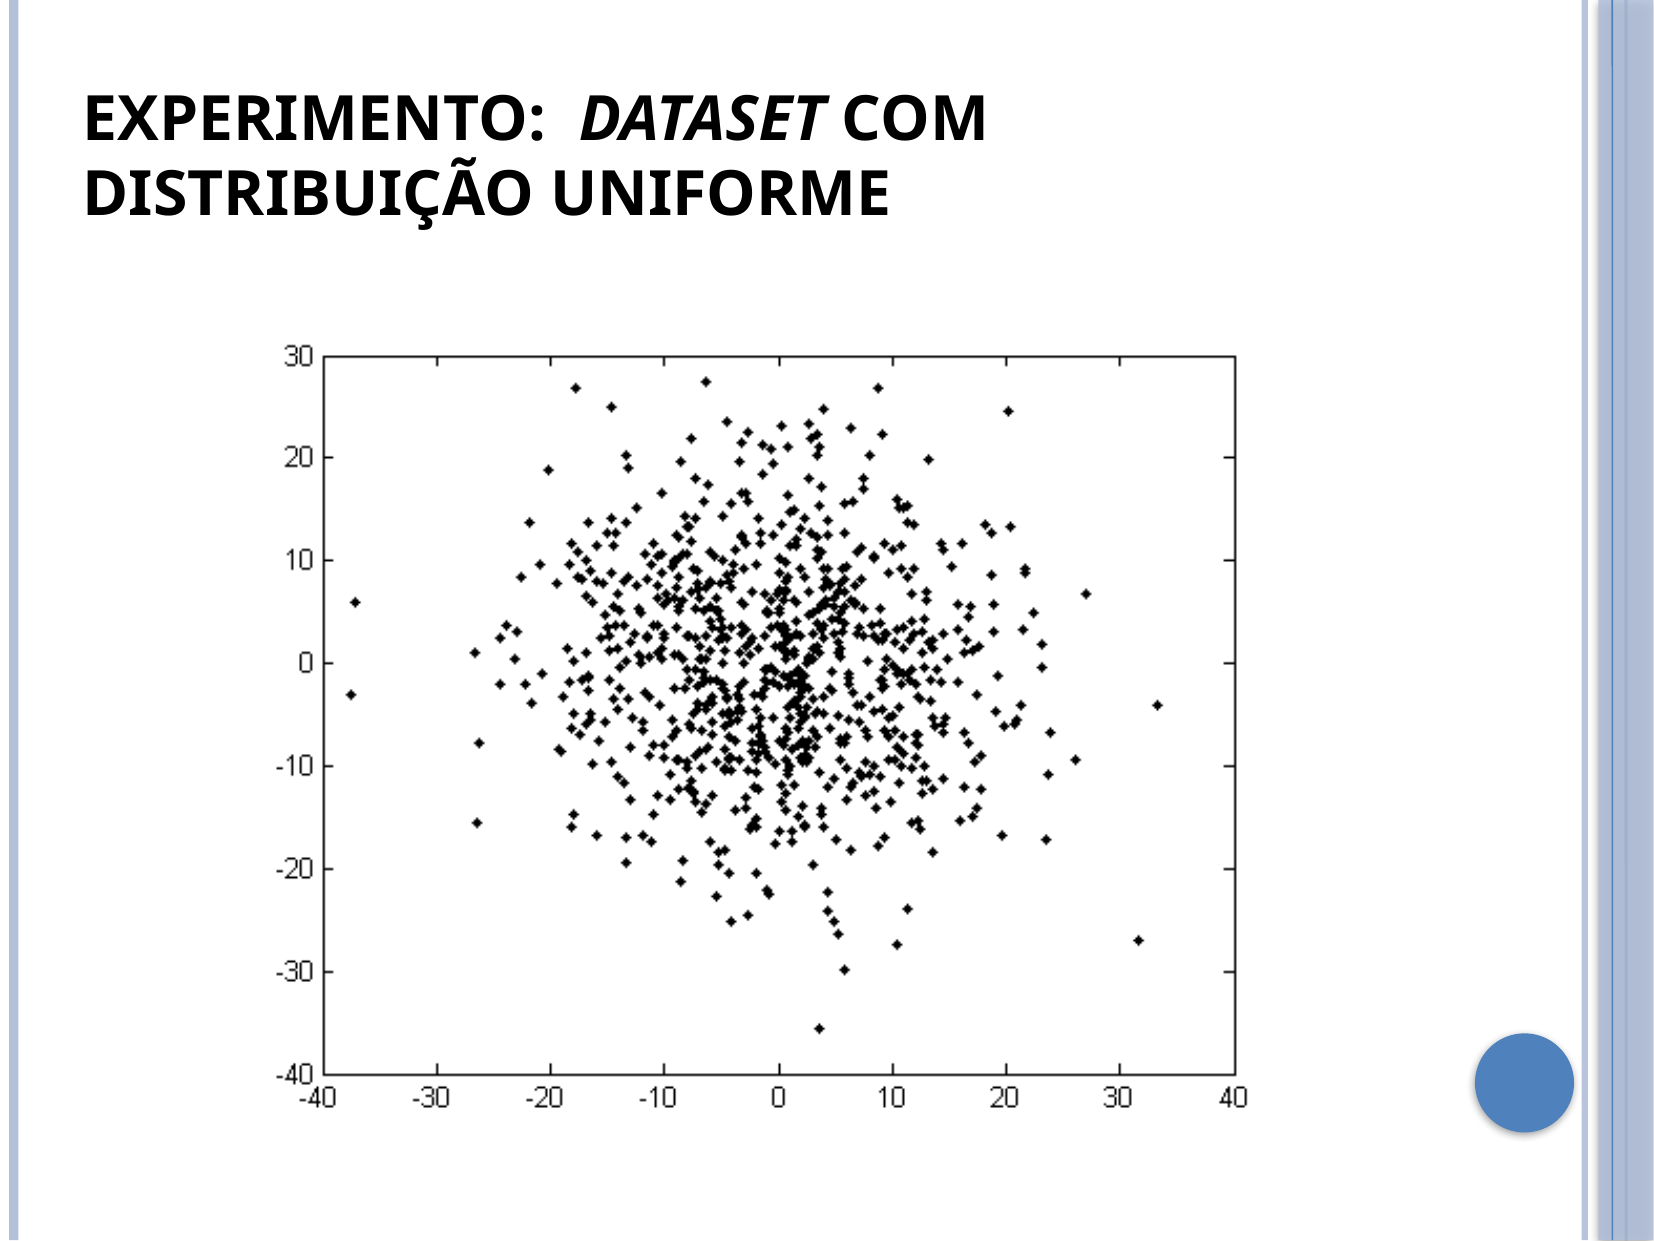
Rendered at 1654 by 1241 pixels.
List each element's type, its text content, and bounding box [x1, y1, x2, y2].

text_box EXPERIMENTO: DATASET COM DISTRIBUIÇÃO UNIFORME [82, 49, 1433, 257]
picture [170, 288, 1346, 1171]
